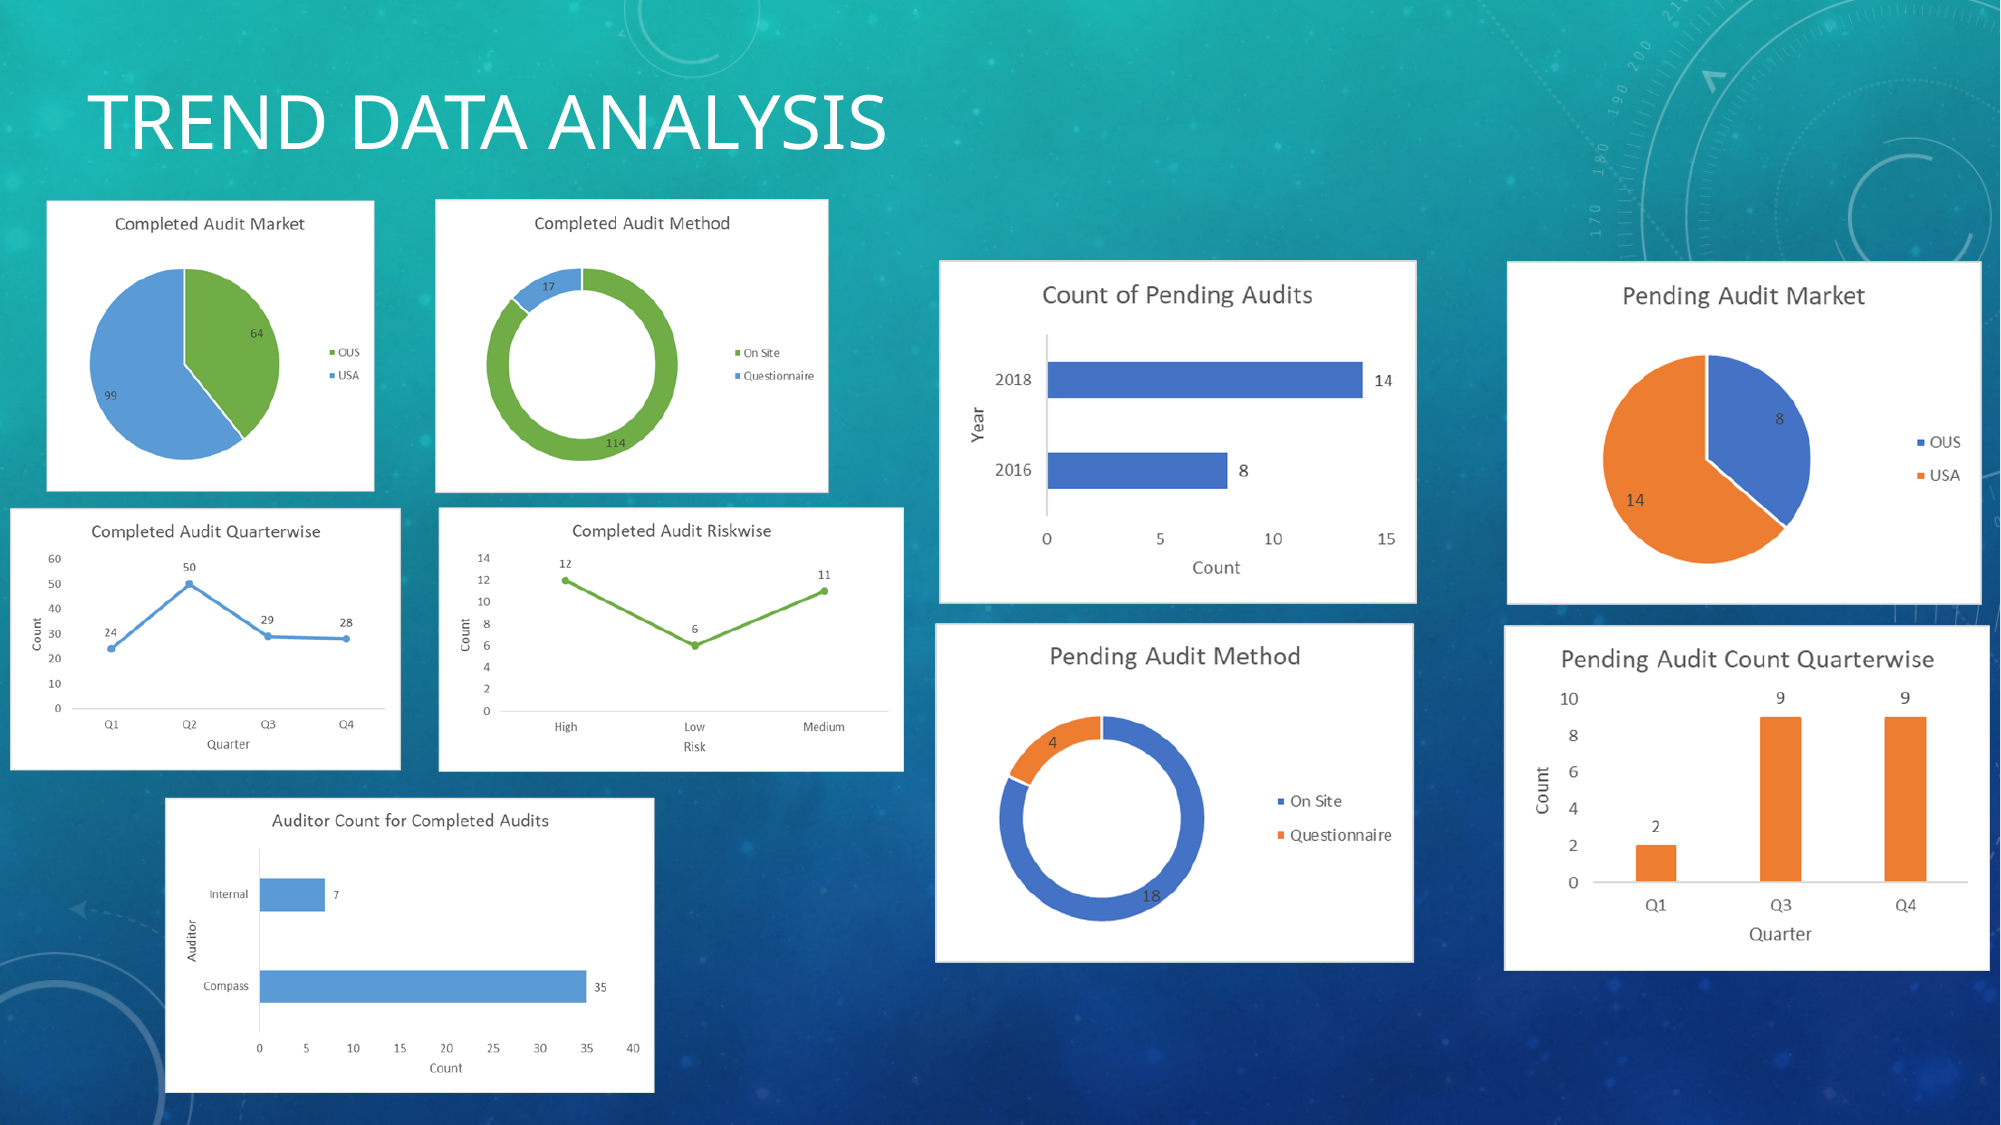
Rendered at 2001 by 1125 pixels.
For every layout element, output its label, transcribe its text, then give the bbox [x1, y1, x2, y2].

picture [0, 0, 2001, 1125]
text_box TREND DATA ANALYSIS [72, 0, 1735, 239]
